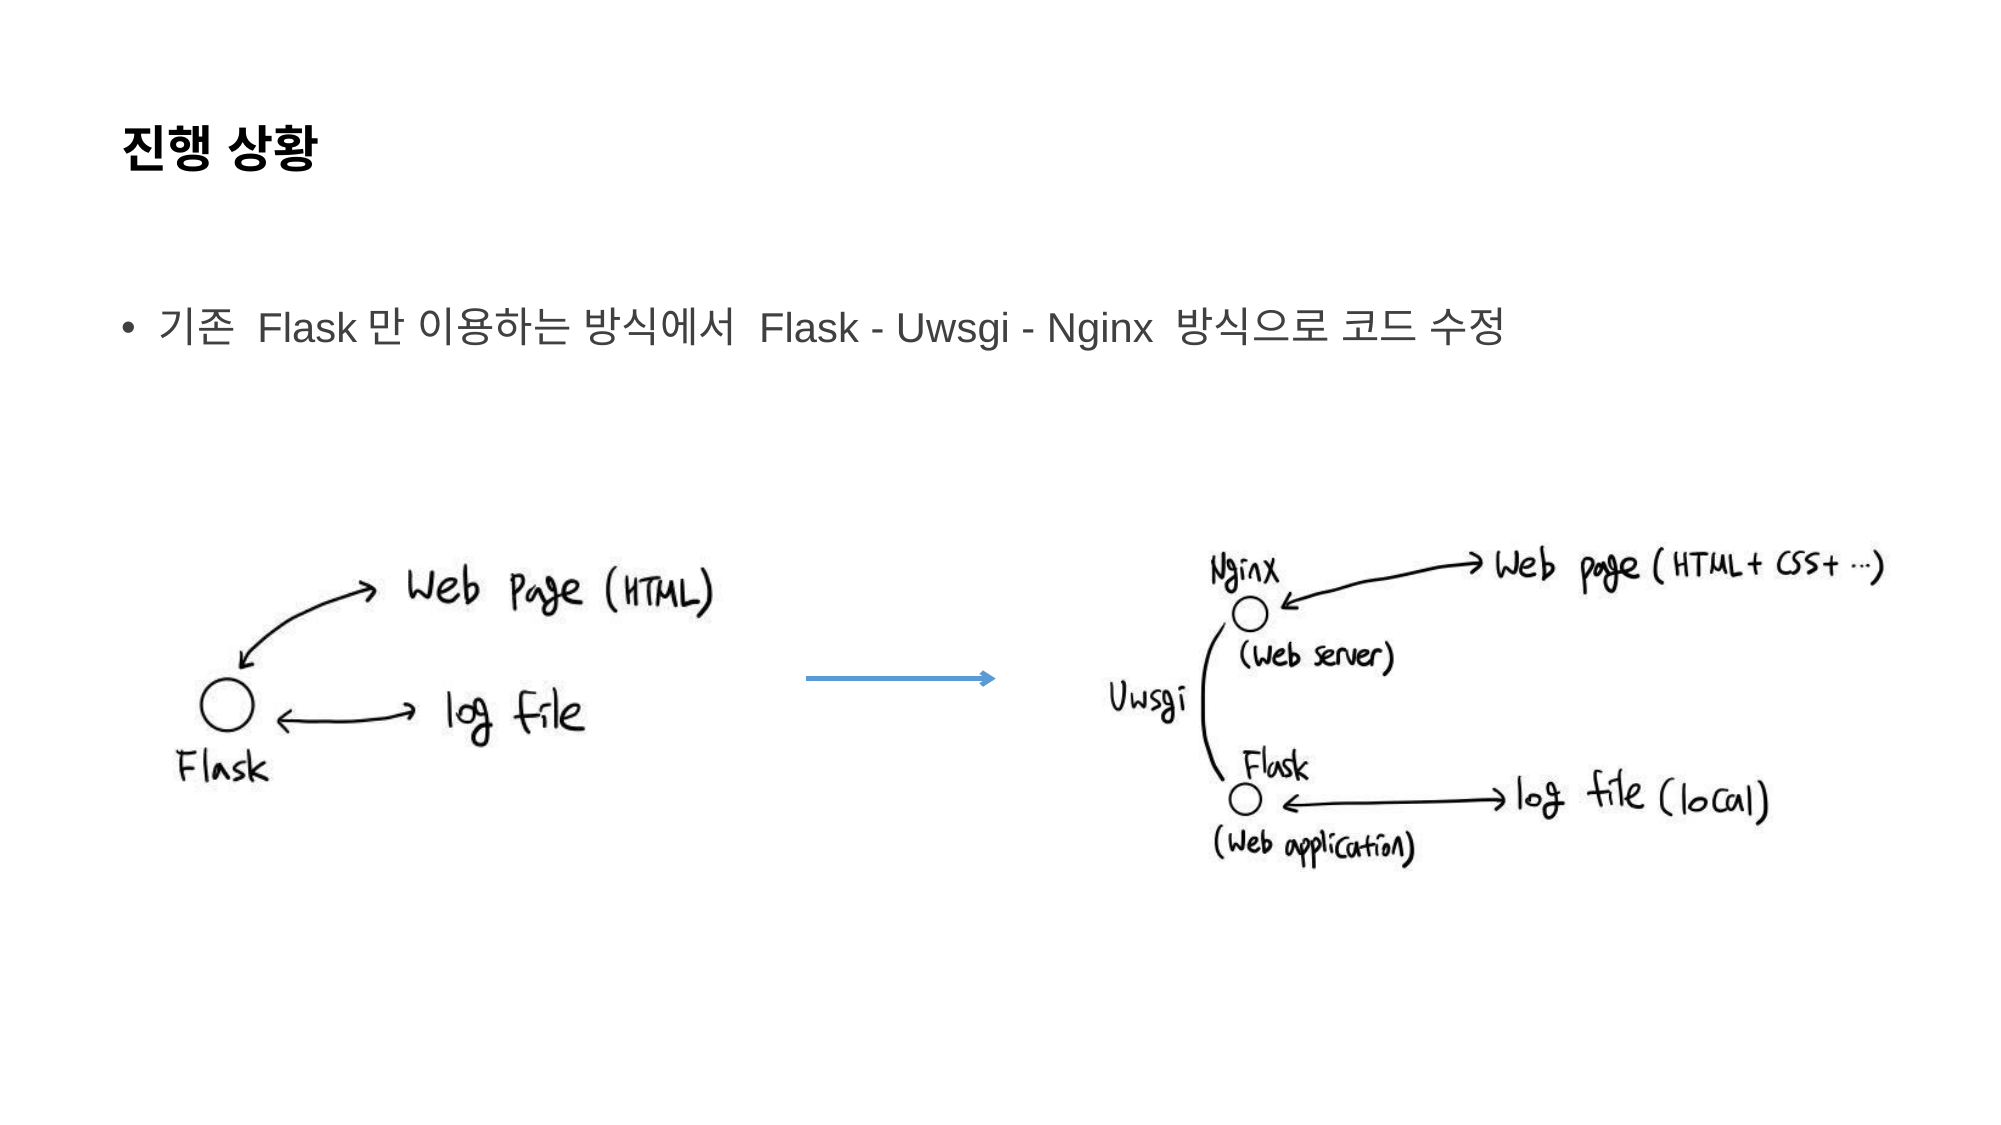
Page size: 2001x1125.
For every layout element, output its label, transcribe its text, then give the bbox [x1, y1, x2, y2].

list 기존 Flask만 이용하는 방식에서 Flask - Uwsgi - Nginx 방식으로 코드 수정 [106, 299, 1832, 1014]
picture [1053, 463, 1951, 916]
picture [139, 534, 755, 846]
title 진행 상황 [106, 42, 1832, 260]
